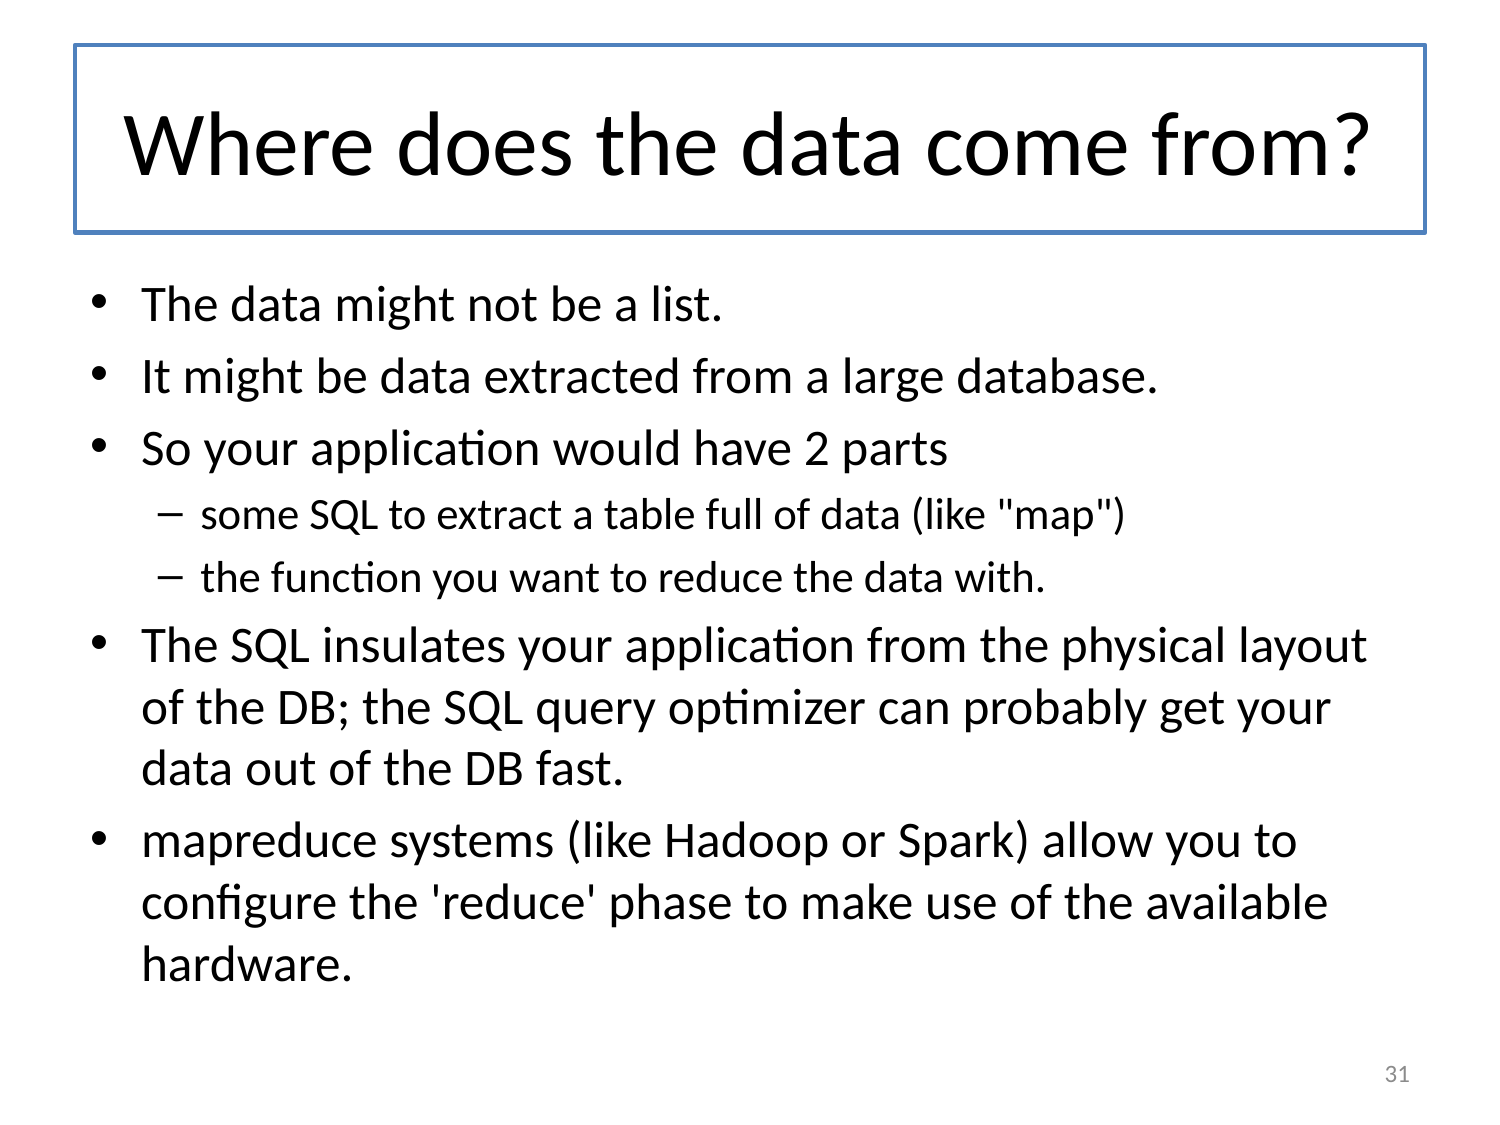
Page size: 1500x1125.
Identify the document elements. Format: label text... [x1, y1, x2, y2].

title Where does the data come from? [73, 43, 1427, 235]
slide_number 31 [1074, 1042, 1425, 1103]
list The data might not be a list. It might be data extracted from a large database. So your application would have 2 parts some SQL to extract a table full of data (like "map") the function you want to reduce the data with. The SQL insulates your application from the physical layout of the DB; the SQL query optimizer can probably get your data out of the DB fast. mapreduce systems (like Hadoop or Spark) allow you to configure the 'reduce' phase to make use of the available hardware. [75, 262, 1425, 1005]
